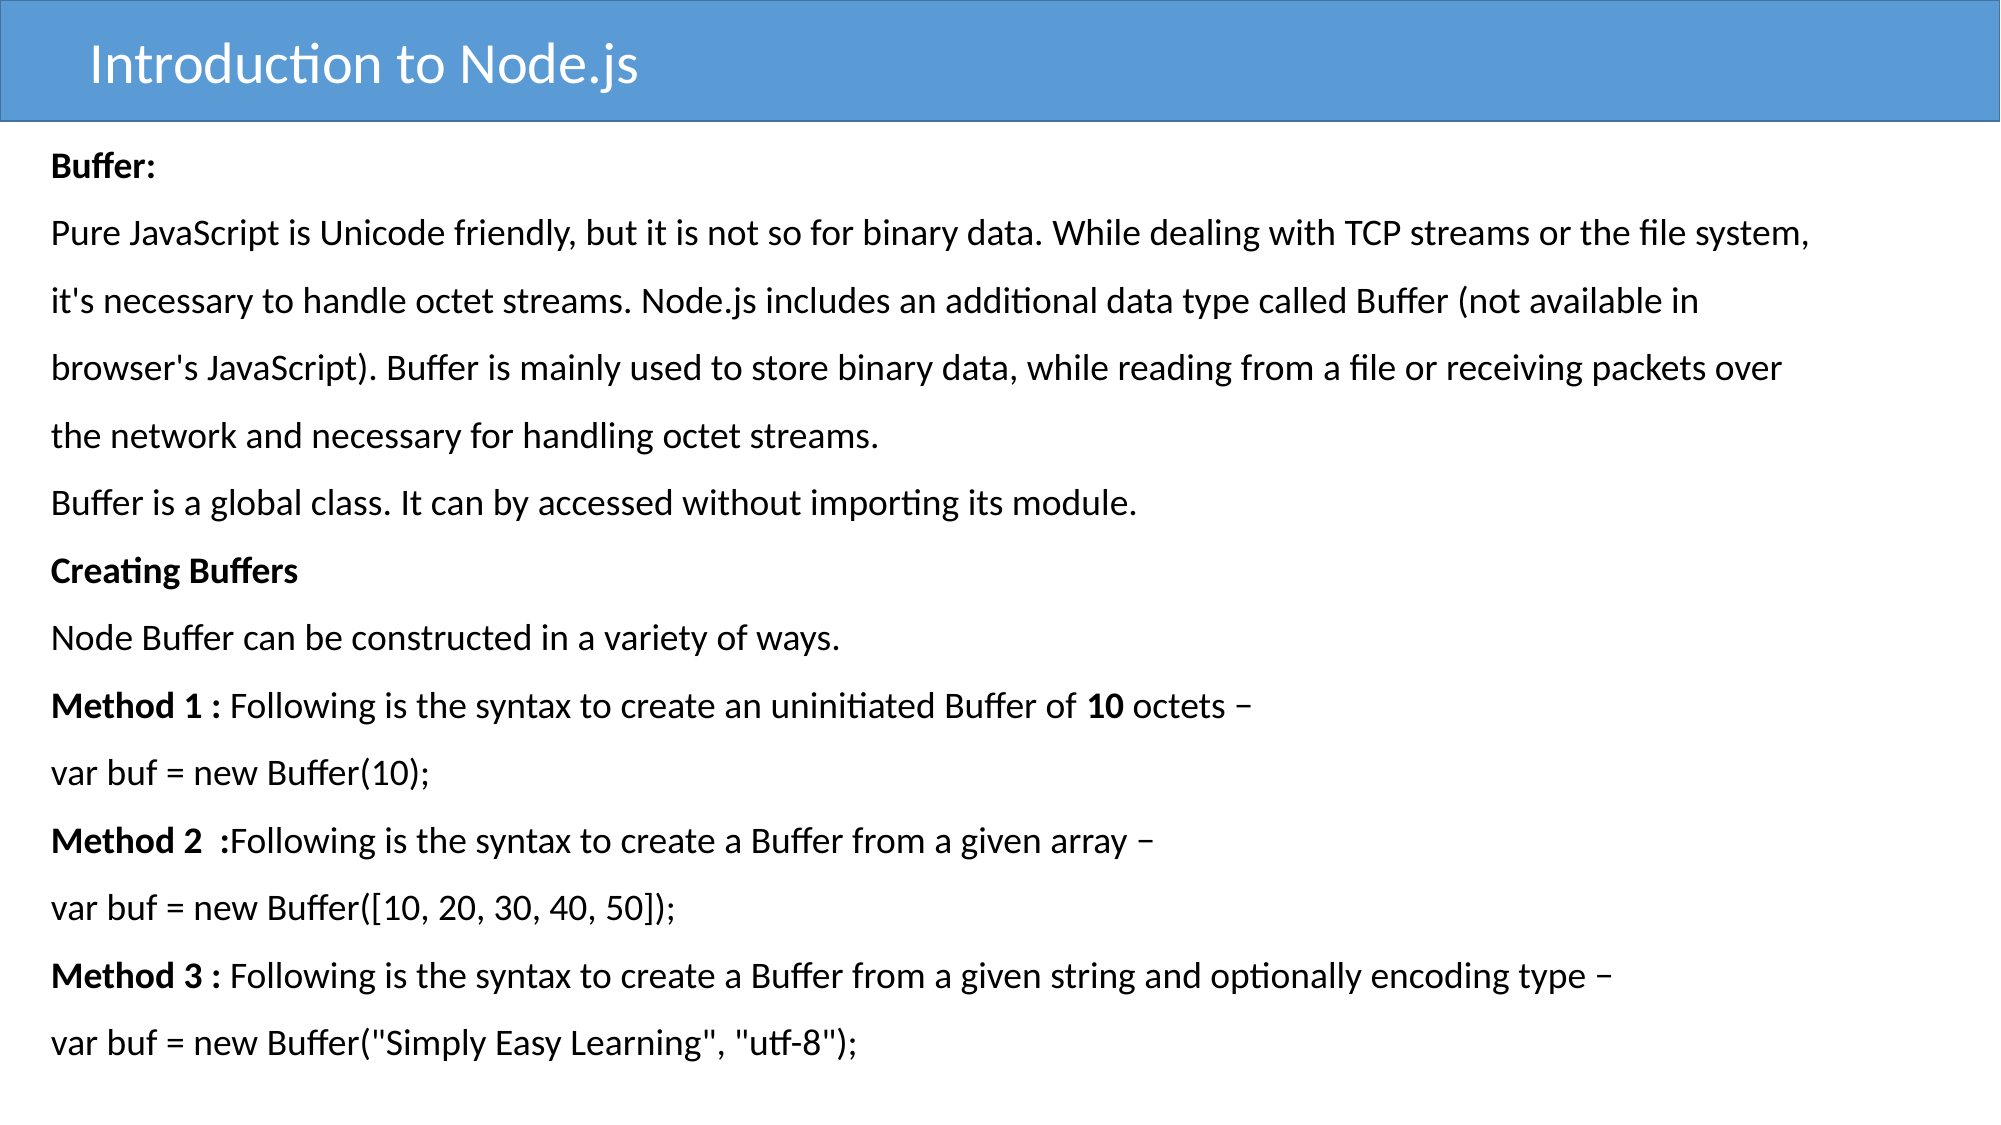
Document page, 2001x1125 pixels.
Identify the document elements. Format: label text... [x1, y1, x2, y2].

text_box Buffer: Pure JavaScript is Unicode friendly, but it is not so for binary data. While dealing with TCP streams or the file system, it's necessary to handle octet streams. Node.js includes an additional data type called Buffer (not available in browser's JavaScript). Buffer is mainly used to store binary data, while reading from a file or receiving packets over the network and necessary for handling octet streams. Buffer is a global class. It can by accessed without importing its module. Creating Buffers Node Buffer can be constructed in a variety of ways. Method 1 : Following is the syntax to create an uninitiated Buffer of 10 octets − var buf = new Buffer(10); Method 2 :Following is the syntax to create a Buffer from a given array − var buf = new Buffer([10, 20, 30, 40, 50]); Method 3 : Following is the syntax to create a Buffer from a given string and optionally encoding type − var buf = new Buffer("Simply Easy Learning", "utf-8"); [36, 230, 1853, 1125]
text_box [0, 0, 2000, 230]
